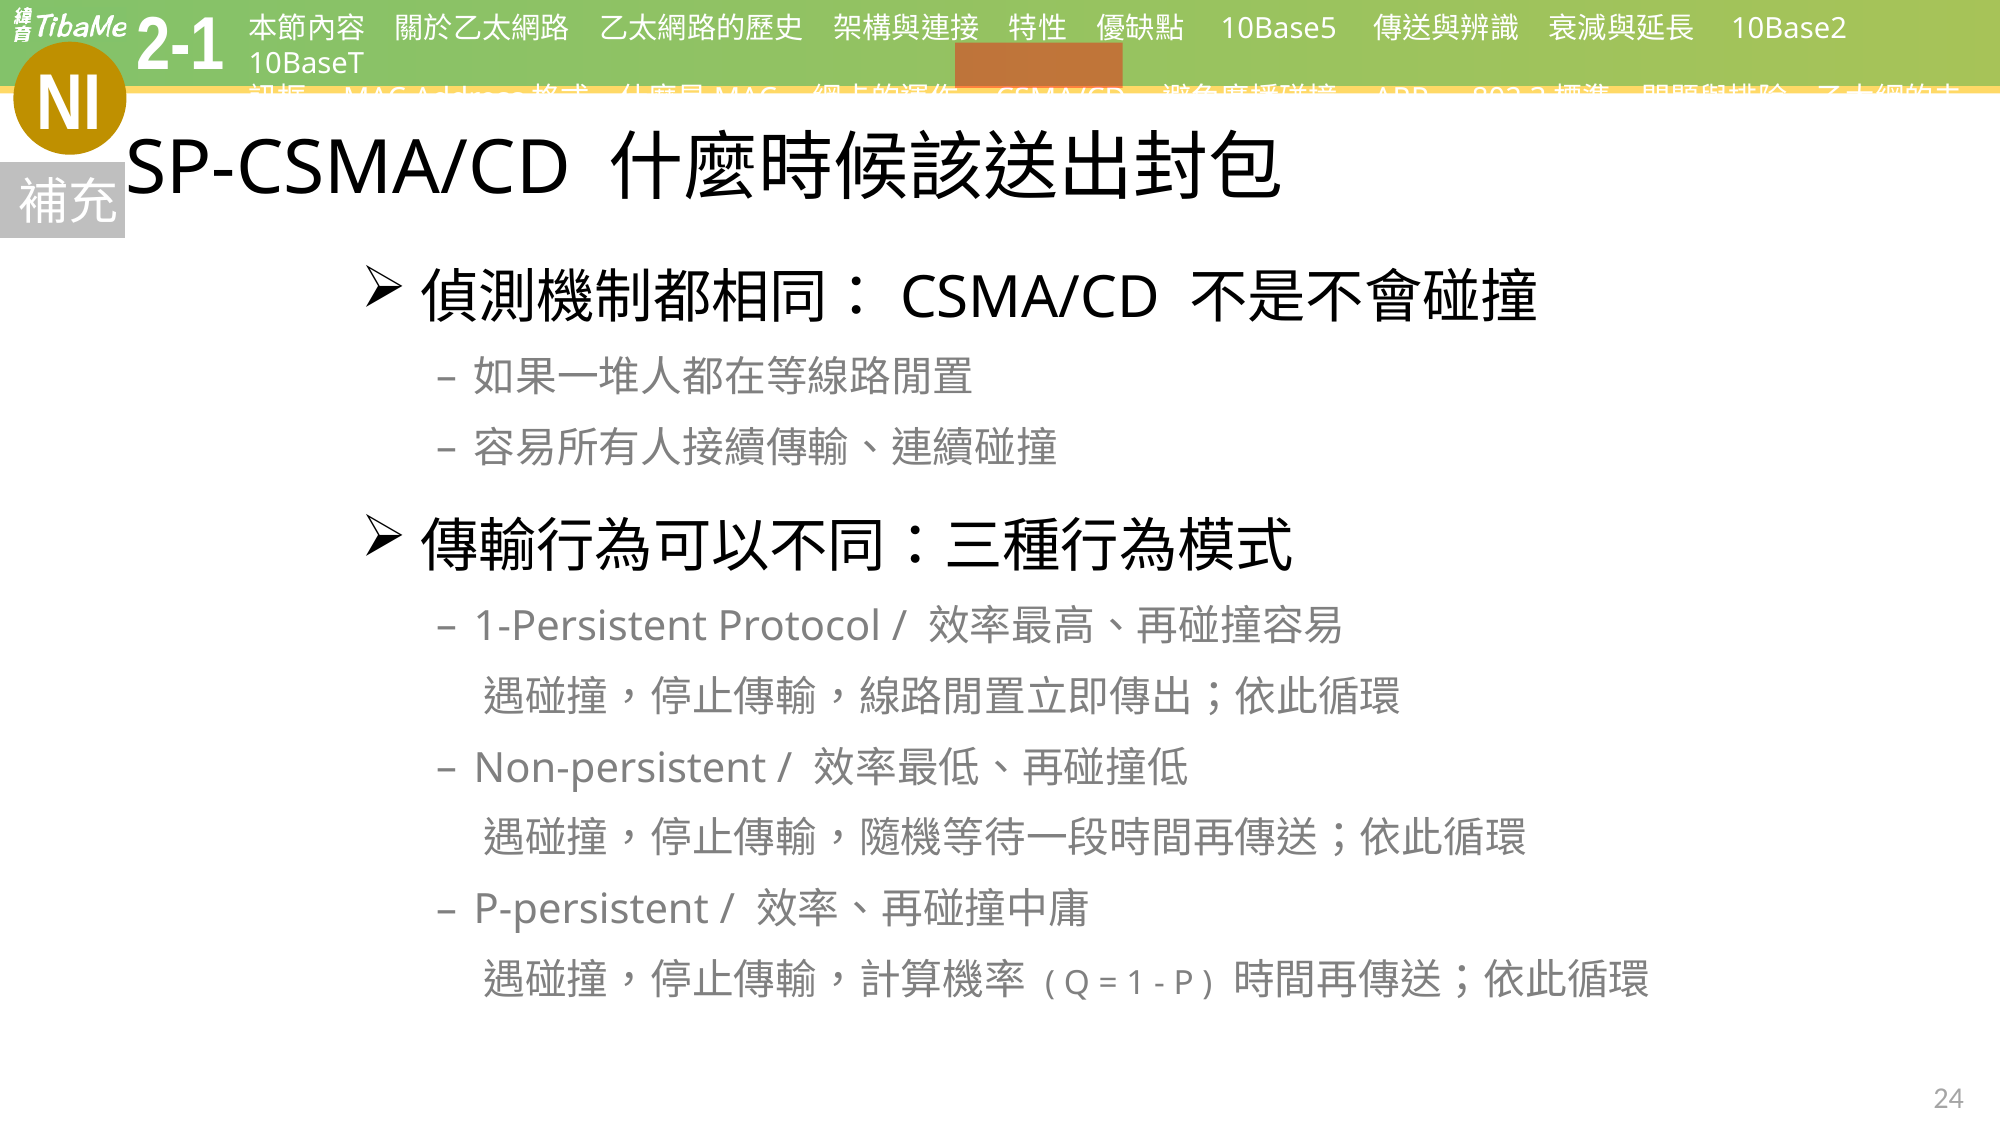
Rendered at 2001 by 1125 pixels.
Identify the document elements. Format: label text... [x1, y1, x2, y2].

text_box [954, 41, 1124, 89]
list 偵測機制都相同：CSMA/CD 不是不會碰撞 如果一堆人都在等線路閒置 容易所有人接續傳輸、連續碰撞 傳輸行為可以不同：三種行為模式 1-Persistent Protocol / 效率最高、再碰撞容易 遇碰撞，停止傳輸，線路閒置立即傳出；依此循環 Non-persistent / 效率最低、再碰撞低 遇碰撞，停止傳輸，隨機等待一段時間再傳送；依此循環 P-persistent / 效率、再碰撞中庸 遇碰撞，停止傳輸，計算機率 ( Q = 1 - P ) 時間再傳送；依此循環 [346, 251, 2000, 1125]
title SP-CSMA/CD 什麼時候該送出封包 [110, 121, 2000, 210]
